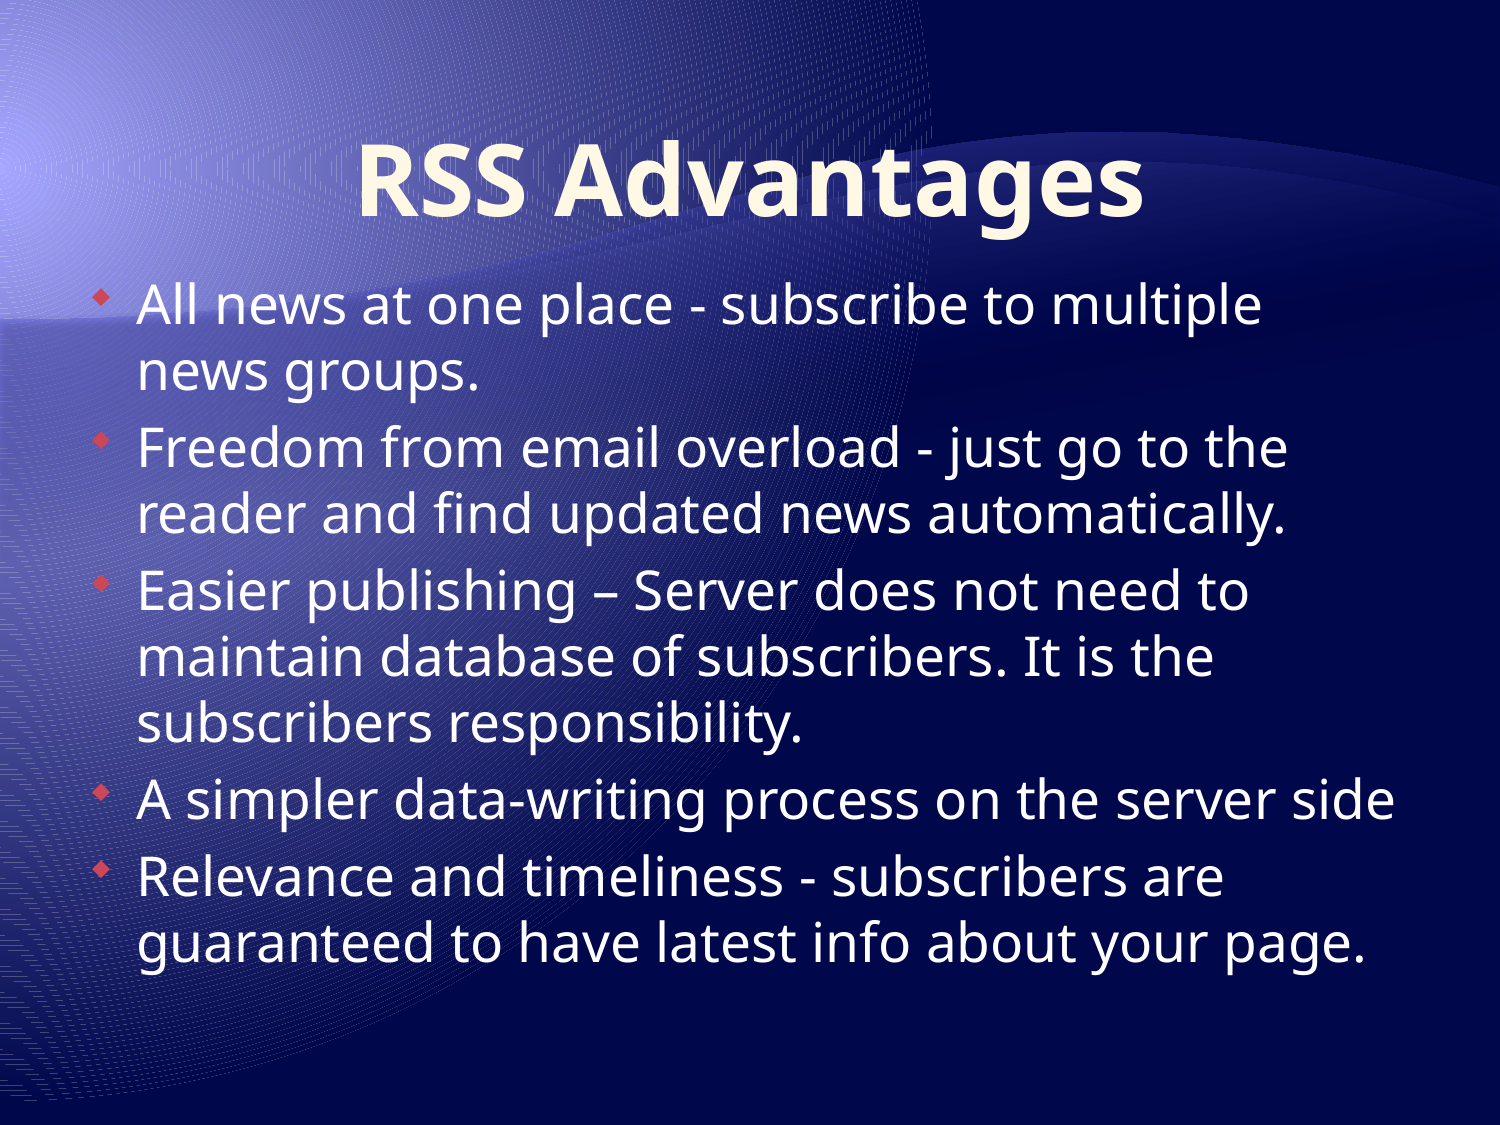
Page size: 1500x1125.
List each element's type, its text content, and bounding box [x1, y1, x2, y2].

list All news at one place - subscribe to multiple news groups. Freedom from email overload - just go to the reader and find updated news automatically. Easier publishing – Server does not need to maintain database of subscribers. It is the subscribers responsibility. A simpler data-writing process on the server side Relevance and timeliness - subscribers are guaranteed to have latest info about your page. [75, 262, 1425, 1033]
title RSS Advantages [75, 87, 1425, 238]
